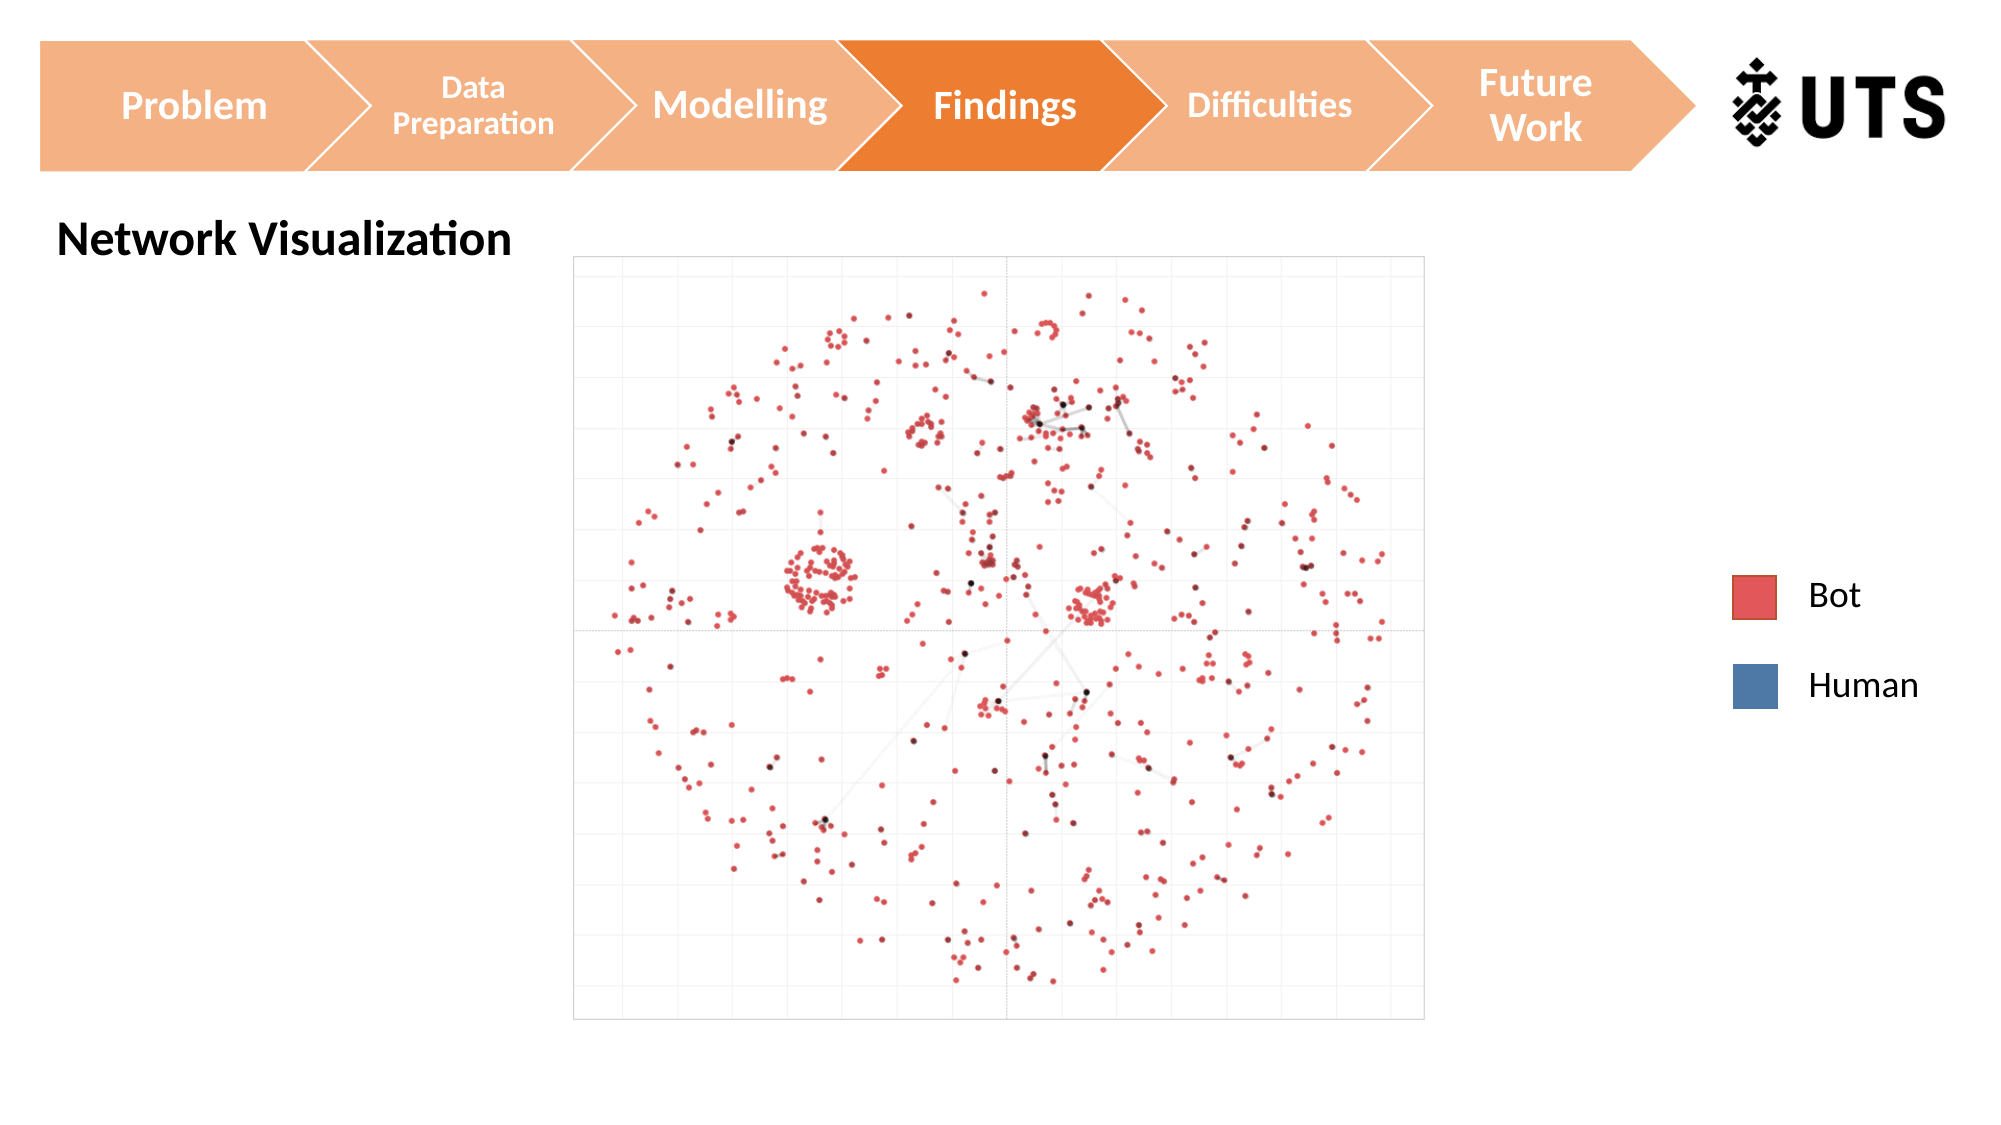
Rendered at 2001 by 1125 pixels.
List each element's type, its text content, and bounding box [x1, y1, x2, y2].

picture [570, 252, 1430, 1023]
text_box Network Visualization [41, 198, 528, 274]
picture [1686, 12, 1990, 192]
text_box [1732, 562, 2000, 714]
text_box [39, 38, 1698, 173]
